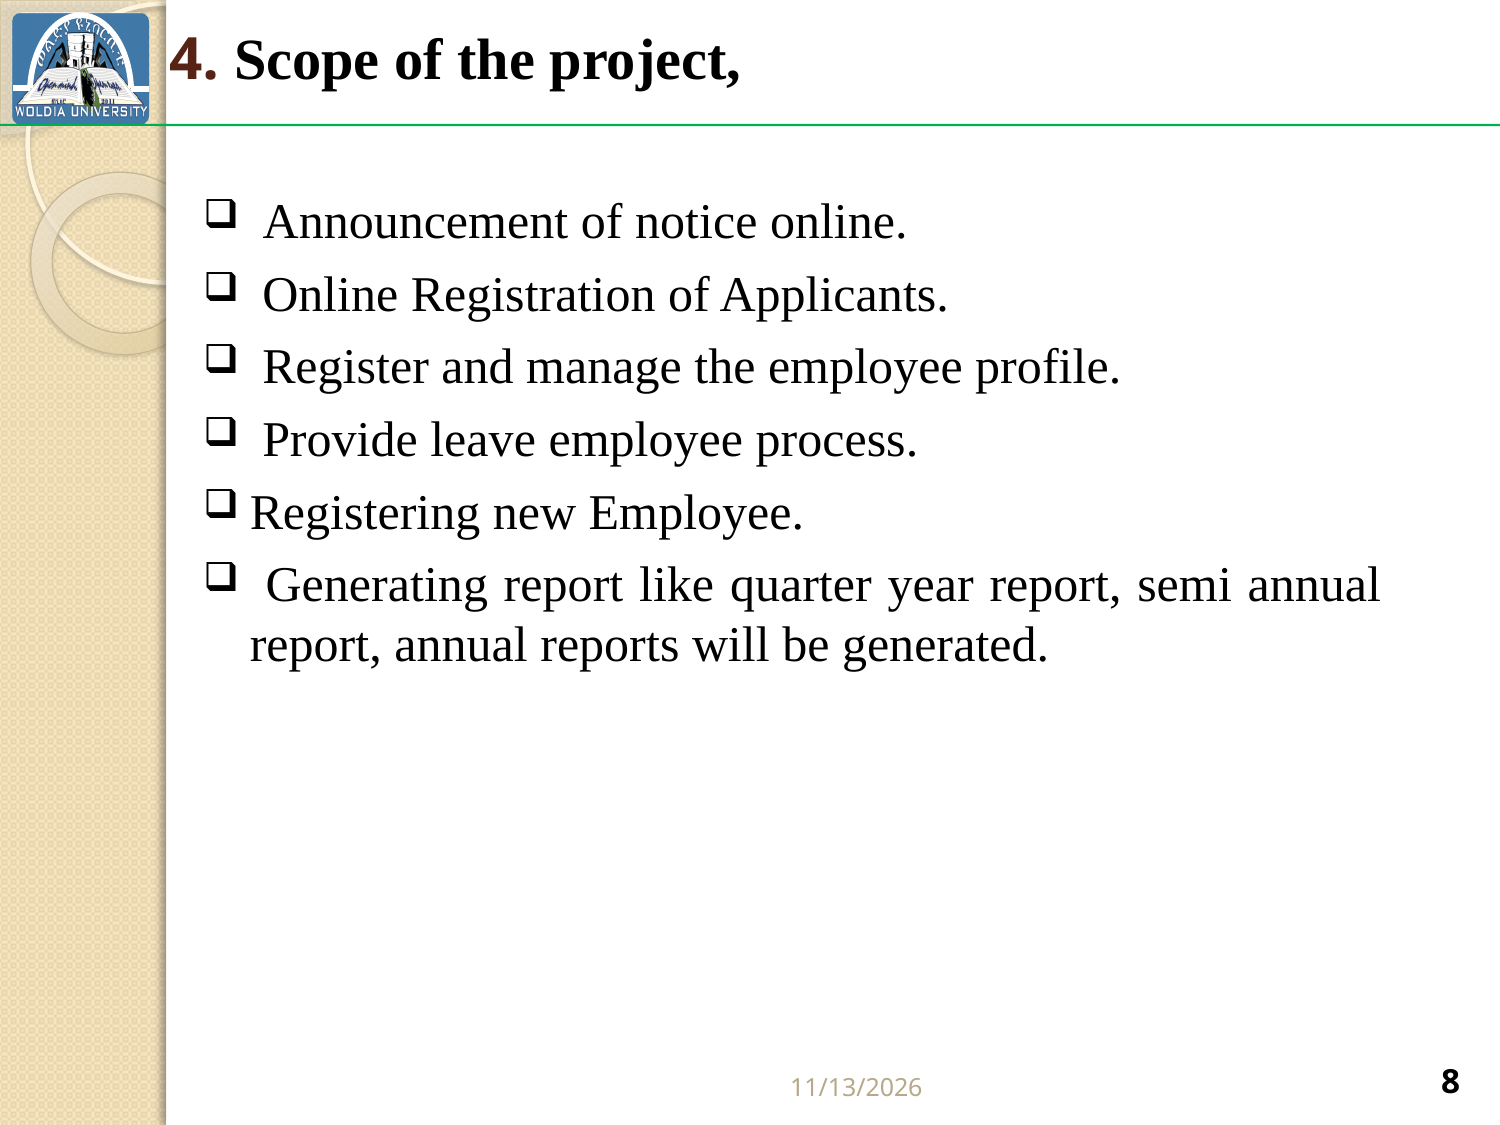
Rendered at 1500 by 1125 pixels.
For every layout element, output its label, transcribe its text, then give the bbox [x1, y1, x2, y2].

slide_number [587, 1034, 938, 1113]
list Announcement of notice online. Online Registration of Applicants. Register and manage the employee profile. Provide leave employee process. Registering new Employee. Generating report like quarter year report, semi annual report, annual reports will be generated. [174, 181, 1397, 1014]
slide_number 8 [1413, 1034, 1488, 1113]
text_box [11, 12, 150, 126]
text_box 4. Scope of the project, [154, 0, 1500, 150]
